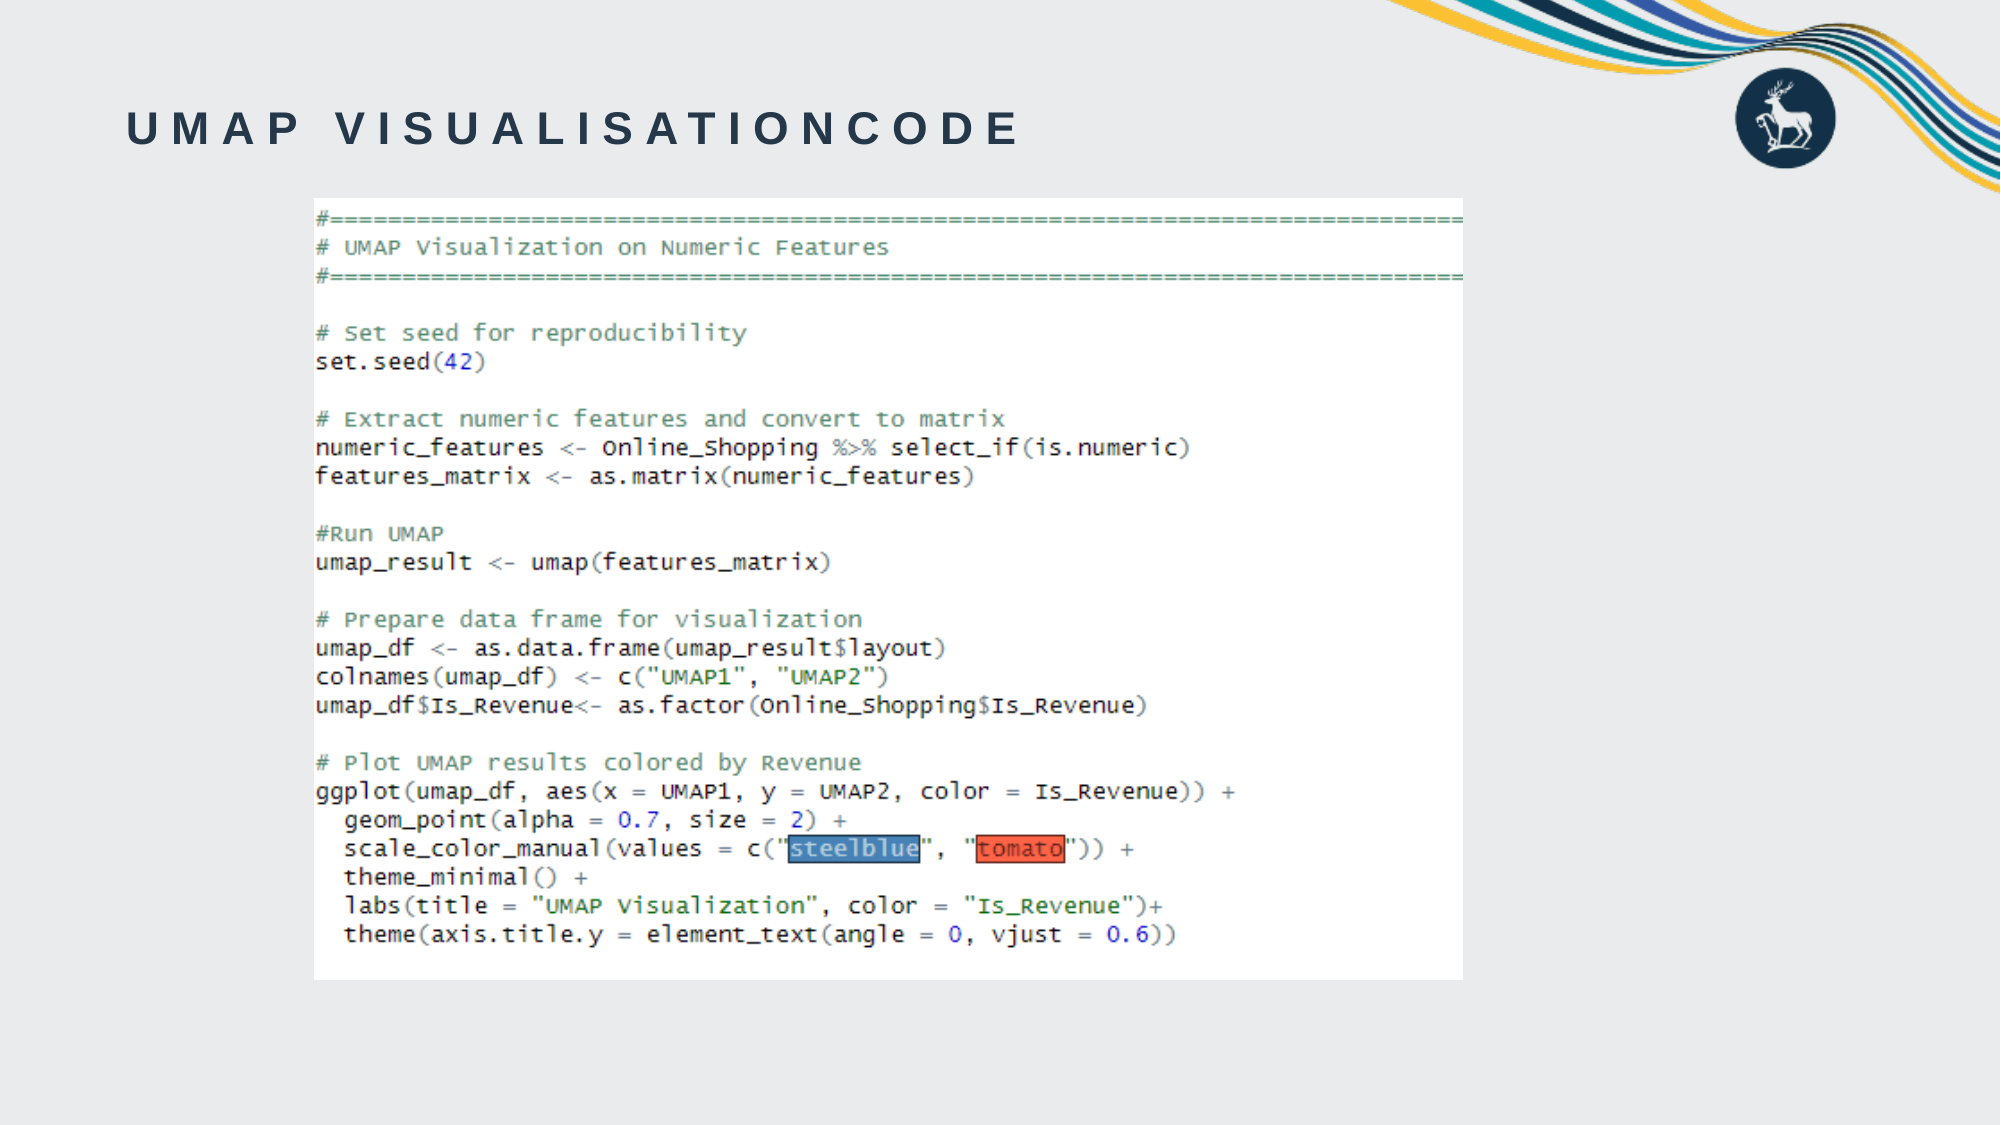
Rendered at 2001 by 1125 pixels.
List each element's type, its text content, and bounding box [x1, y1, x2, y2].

title UMAP VISUALISATIONCODE [111, 81, 1521, 172]
picture [314, 0, 2000, 980]
